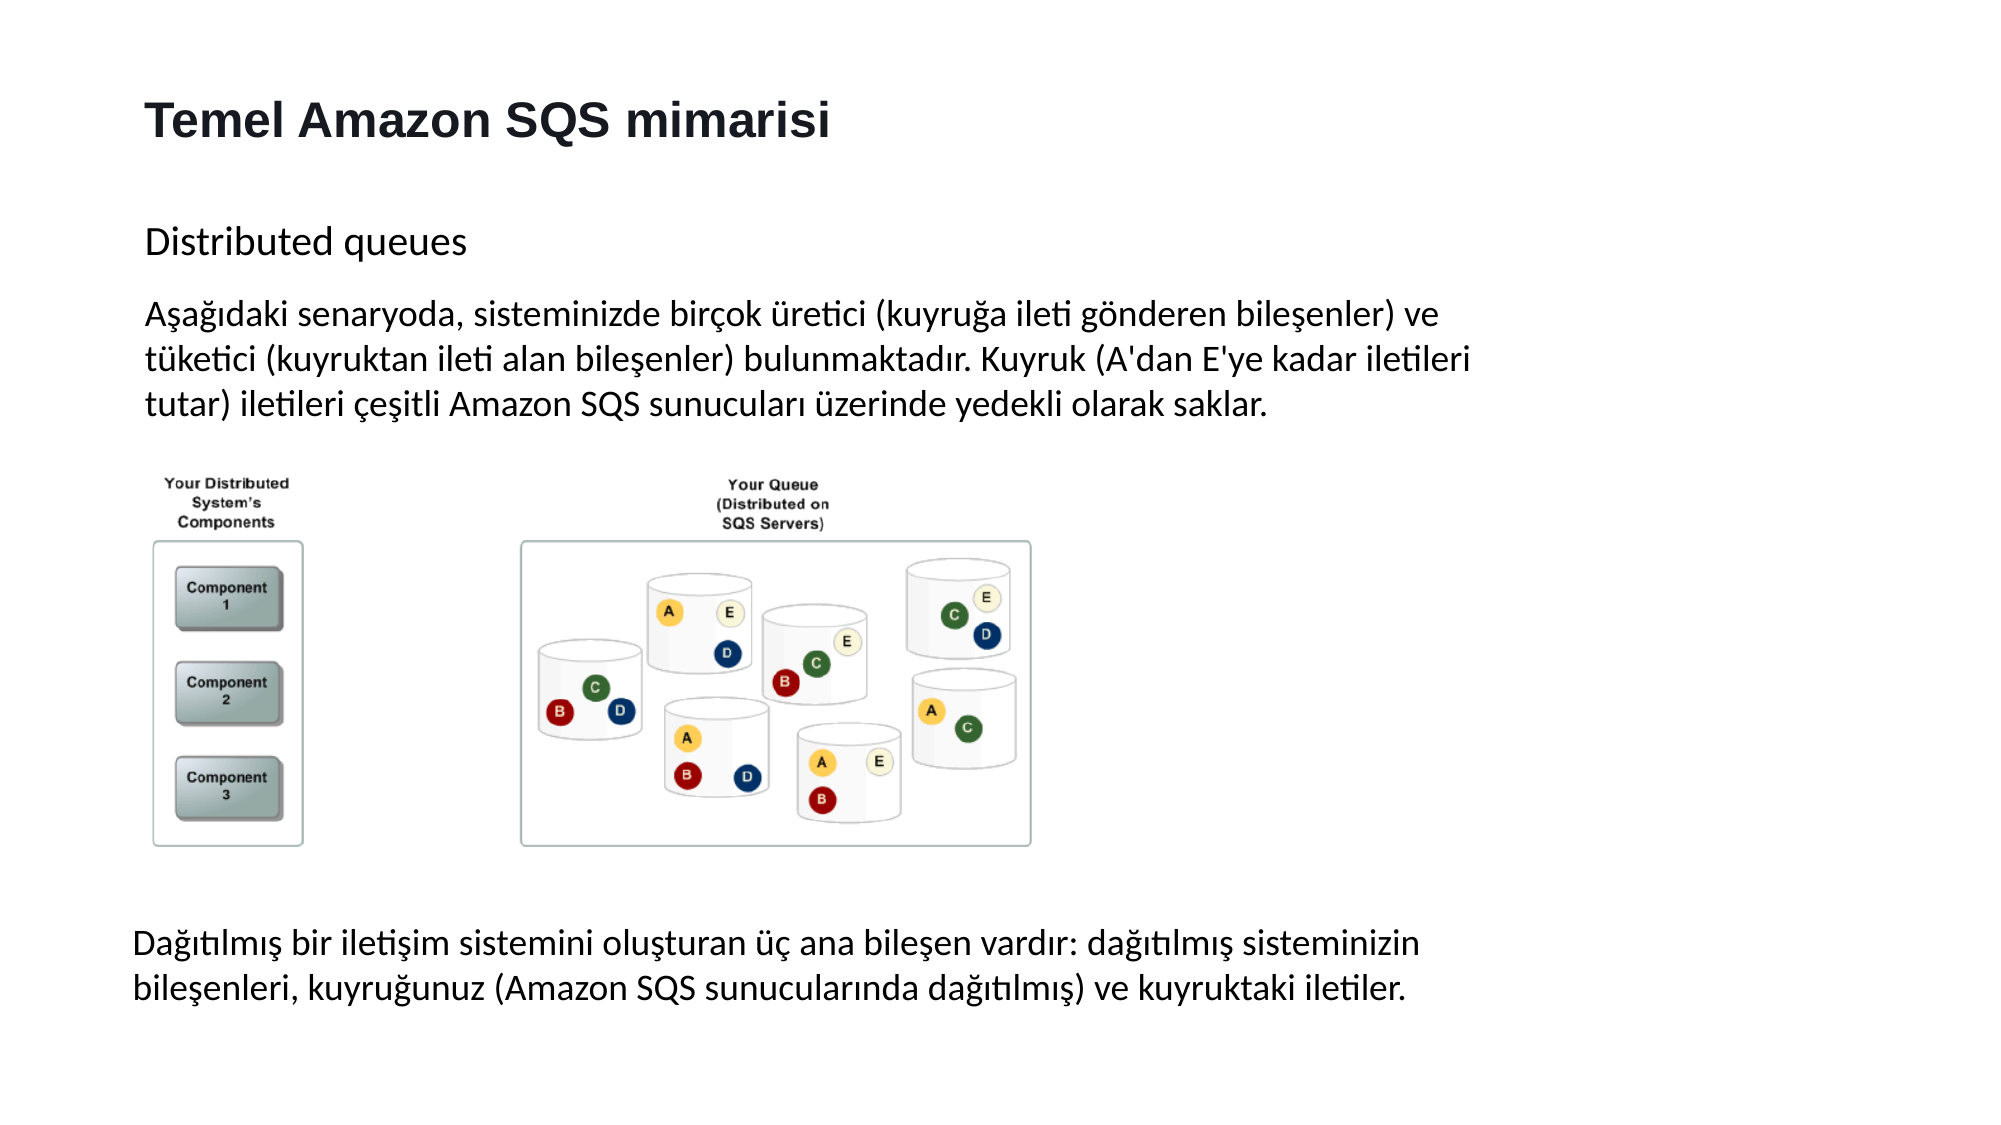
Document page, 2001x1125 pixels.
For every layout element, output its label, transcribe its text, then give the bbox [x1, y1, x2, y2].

text_box Dağıtılmış bir iletişim sistemini oluşturan üç ana bileşen vardır: dağıtılmış sisteminizin bileşenleri, kuyruğunuz (Amazon SQS sunucularında dağıtılmış) ve kuyruktaki iletiler. [117, 910, 1560, 1016]
picture [130, 432, 1076, 869]
text_box Temel Amazon SQS mimarisi Distributed queues [130, 76, 1130, 272]
text_box Aşağıdaki senaryoda, sisteminizde birçok üretici (kuyruğa ileti gönderen bileşenler) ve tüketici (kuyruktan ileti alan bileşenler) bulunmaktadır. Kuyruk (A'dan E'ye kadar iletileri tutar) iletileri çeşitli Amazon SQS sunucuları üzerinde yedekli olarak saklar. [130, 281, 1538, 431]
